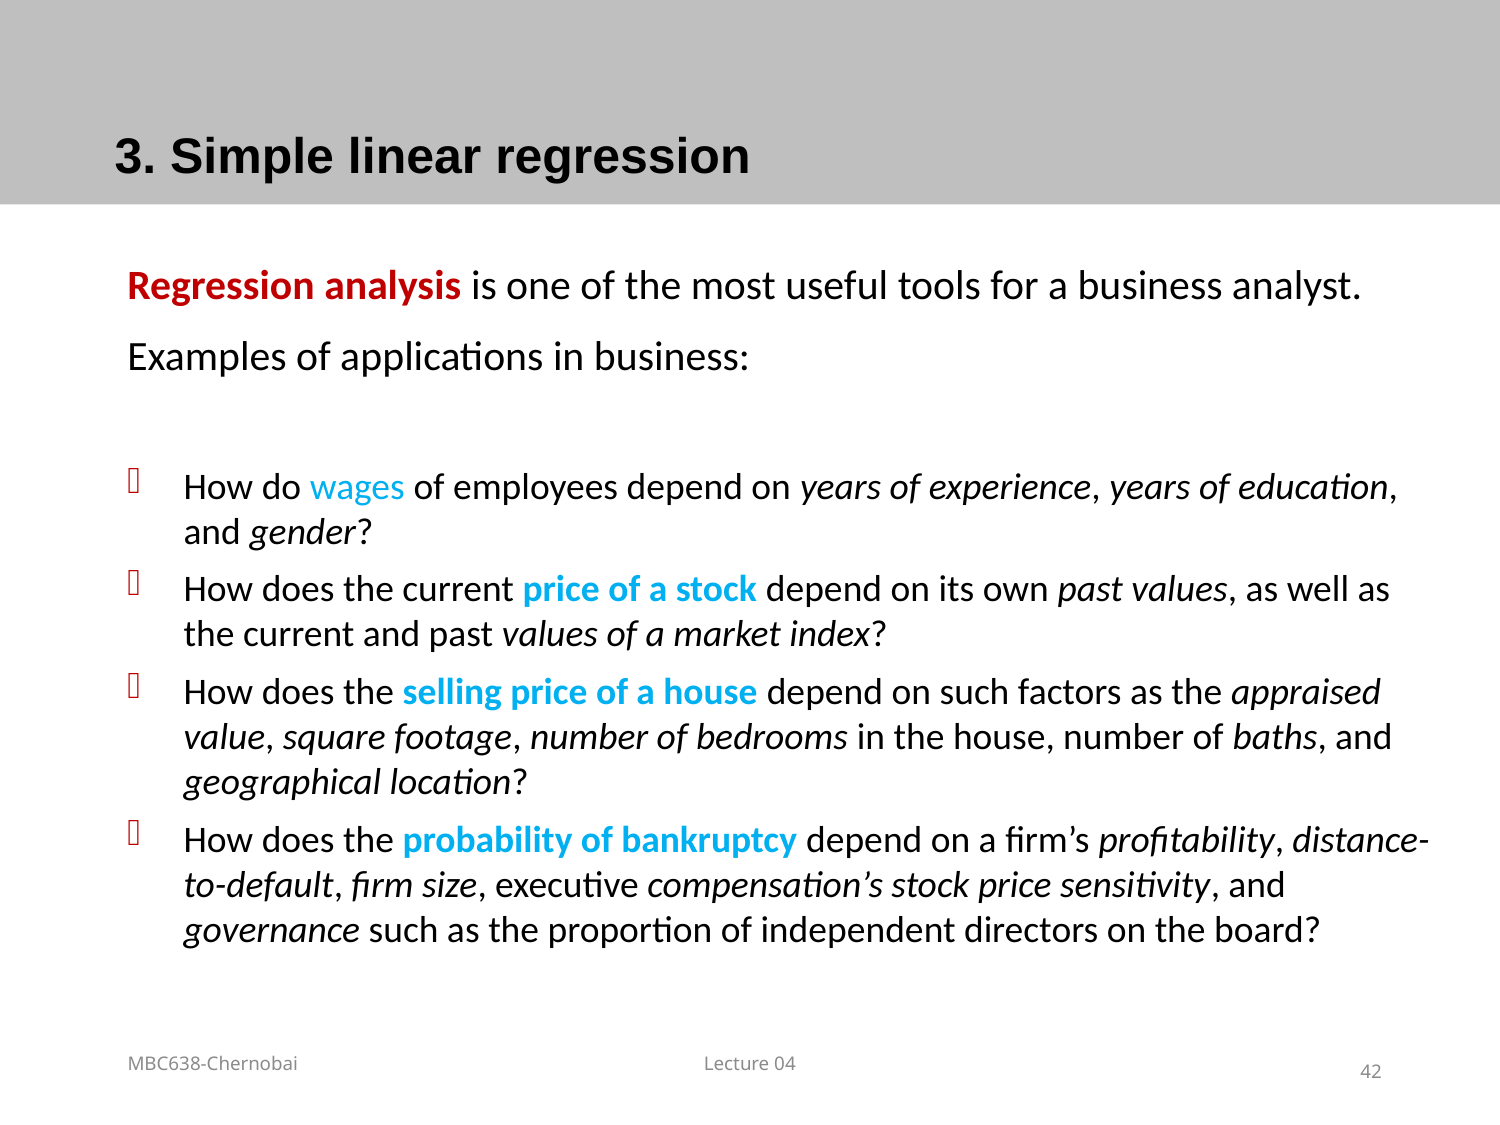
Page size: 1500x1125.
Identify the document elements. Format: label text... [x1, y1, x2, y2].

text_box [0, 0, 1500, 205]
slide_number MBC638-Chernobai [112, 1025, 425, 1100]
text_box Regression analysis is one of the most useful tools for a business analyst. Examples of applications in business: How do wages of employees depend on years of experience, years of education, and gender? How does the current price of a stock depend on its own past values, as well as the current and past values of a market index? How does the selling price of a house depend on such factors as the appraised value, square footage, number of bedrooms in the house, number of baths, and geographical location? How does the probability of bankruptcy depend on a firm’s profitability, distance-to-default, firm size, executive compensation’s stock price sensitivity, and governance such as the proportion of independent directors on the board? [112, 250, 1450, 957]
slide_number 42 [1059, 1042, 1397, 1103]
footer Lecture 04 [512, 1025, 988, 1100]
title 3. Simple linear regression [99, 87, 1394, 228]
